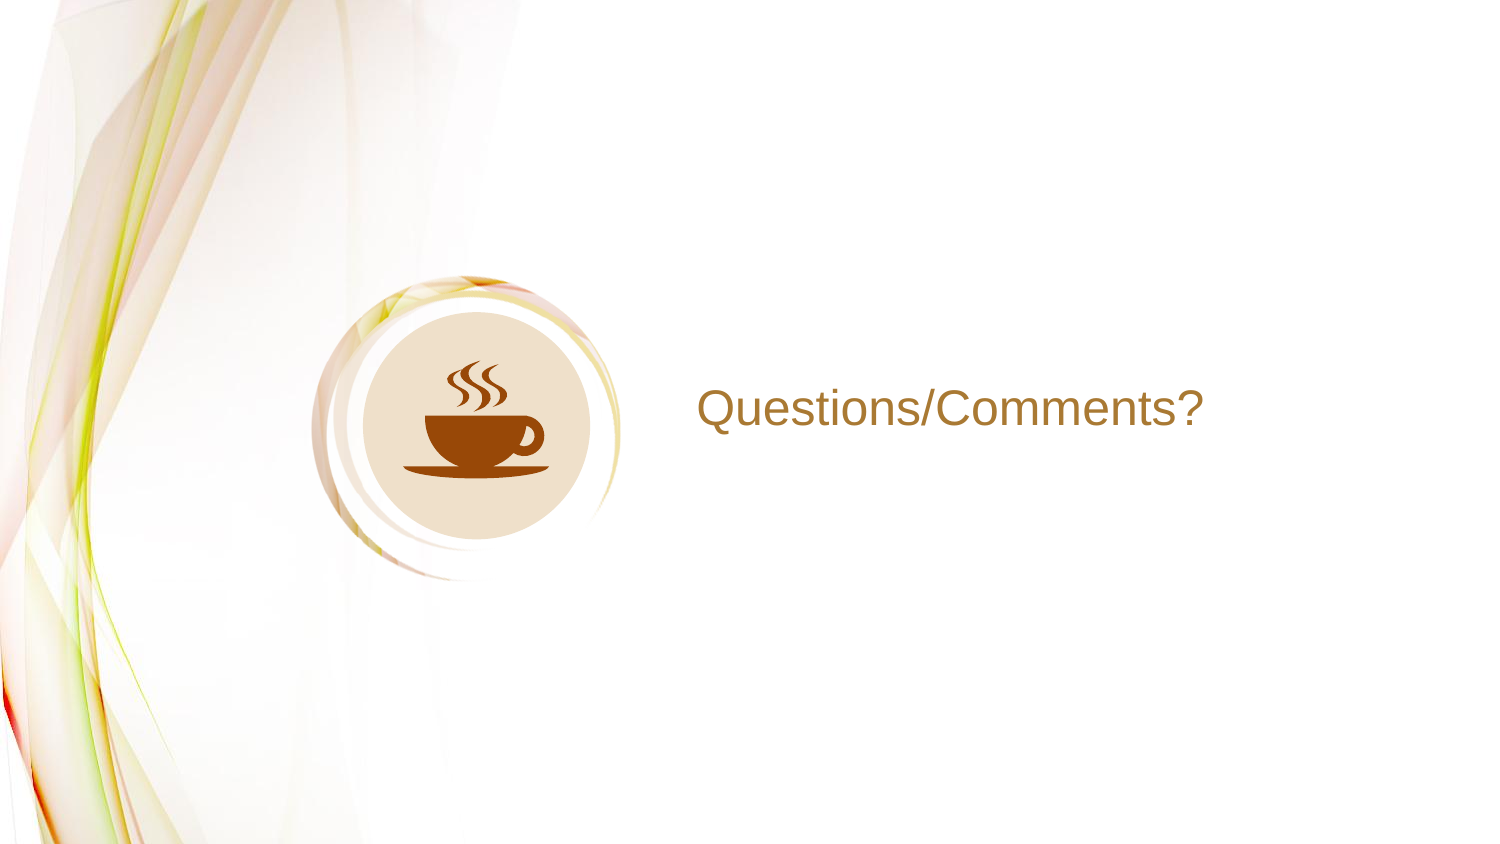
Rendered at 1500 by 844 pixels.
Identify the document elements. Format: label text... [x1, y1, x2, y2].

list Questions/Comments? [685, 357, 1500, 453]
text_box [481, 364, 508, 408]
picture [0, 0, 1500, 844]
text_box [447, 360, 491, 412]
text_box [403, 415, 550, 479]
